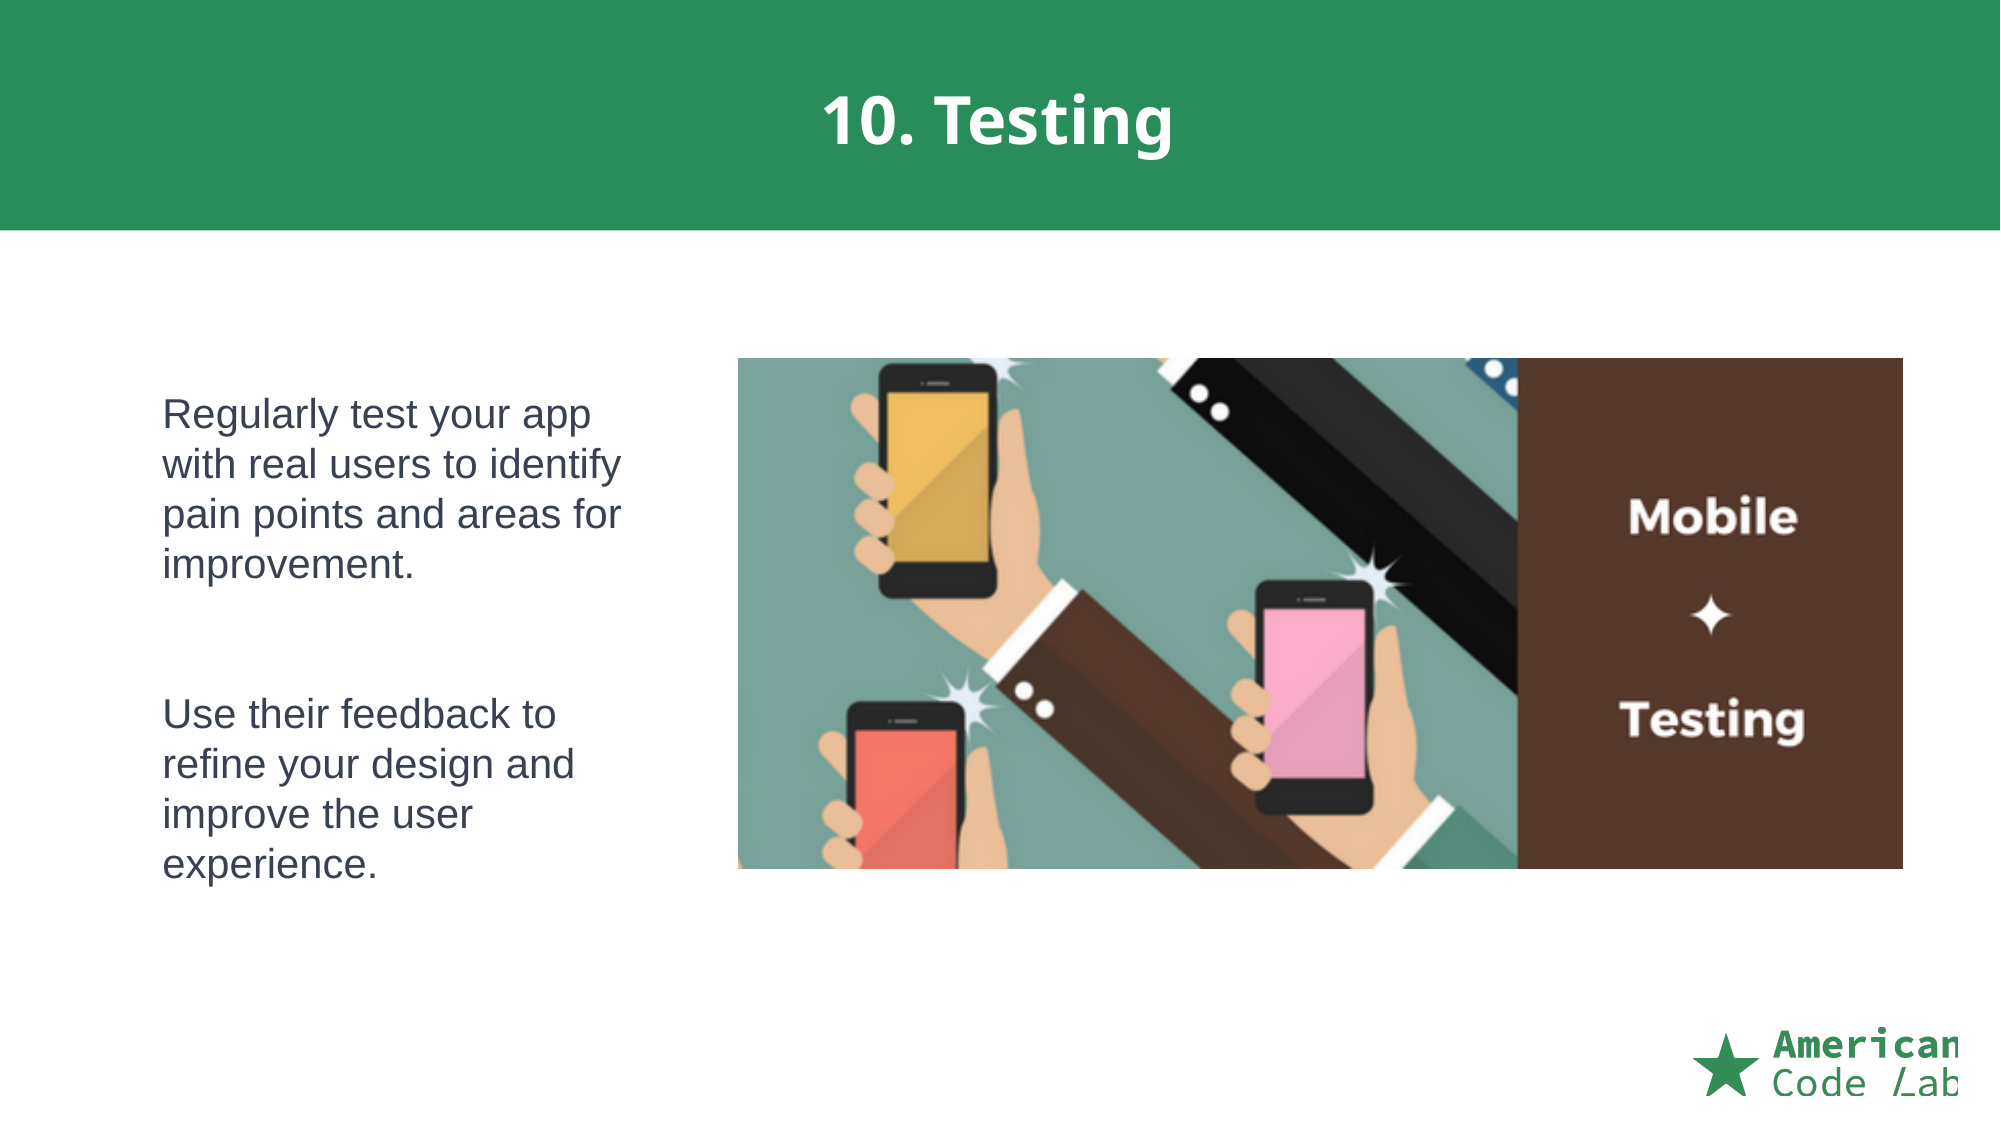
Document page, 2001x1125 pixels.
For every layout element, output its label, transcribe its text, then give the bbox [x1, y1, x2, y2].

title 10. Testing [39, 40, 1958, 206]
picture [1692, 1027, 1958, 1097]
picture [738, 358, 1903, 870]
text_box [0, 0, 2000, 231]
text_box Regularly test your app with real users to identify pain points and areas for improvement. Use their feedback to refine your design and improve the user experience. [147, 379, 650, 895]
